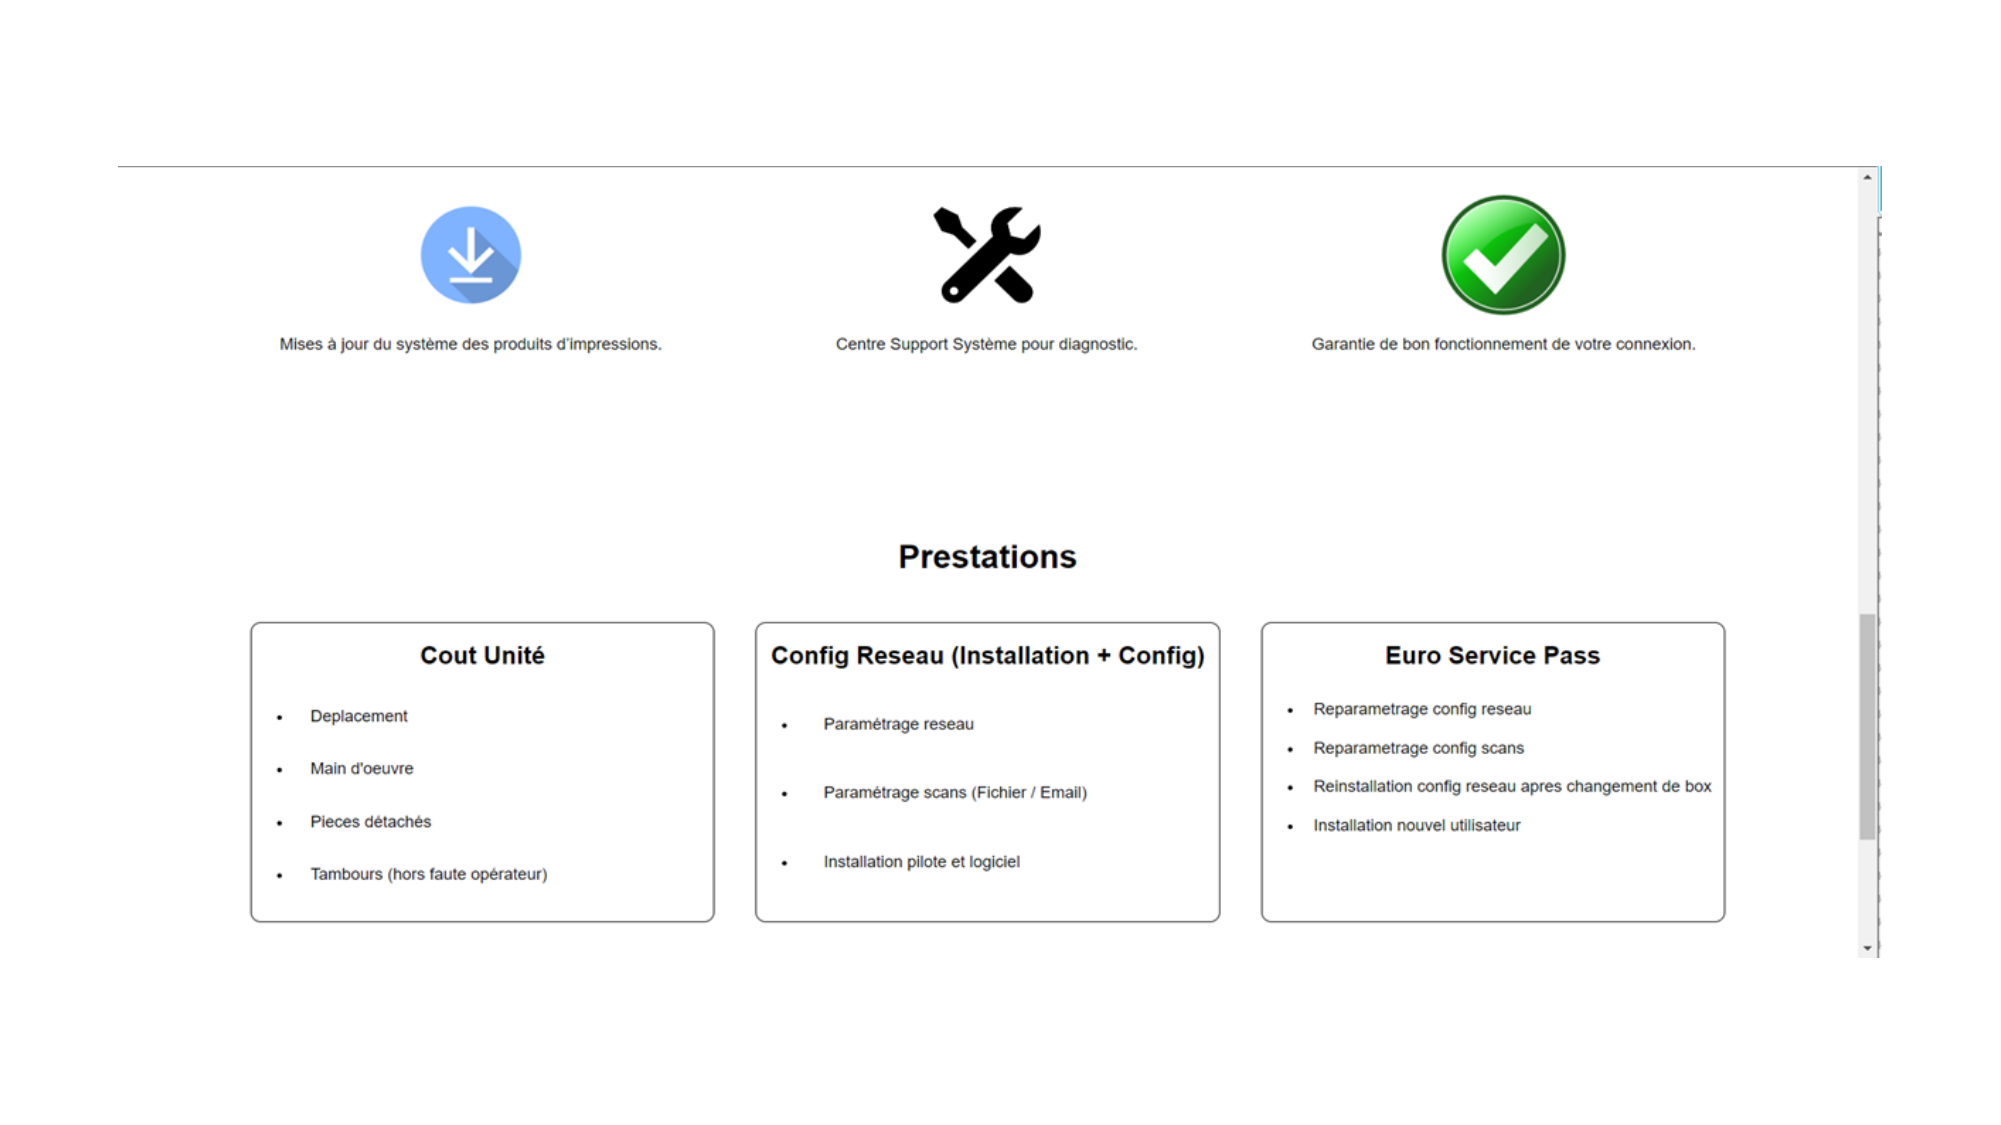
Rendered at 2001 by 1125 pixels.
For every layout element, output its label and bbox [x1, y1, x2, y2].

picture [118, 166, 1882, 959]
